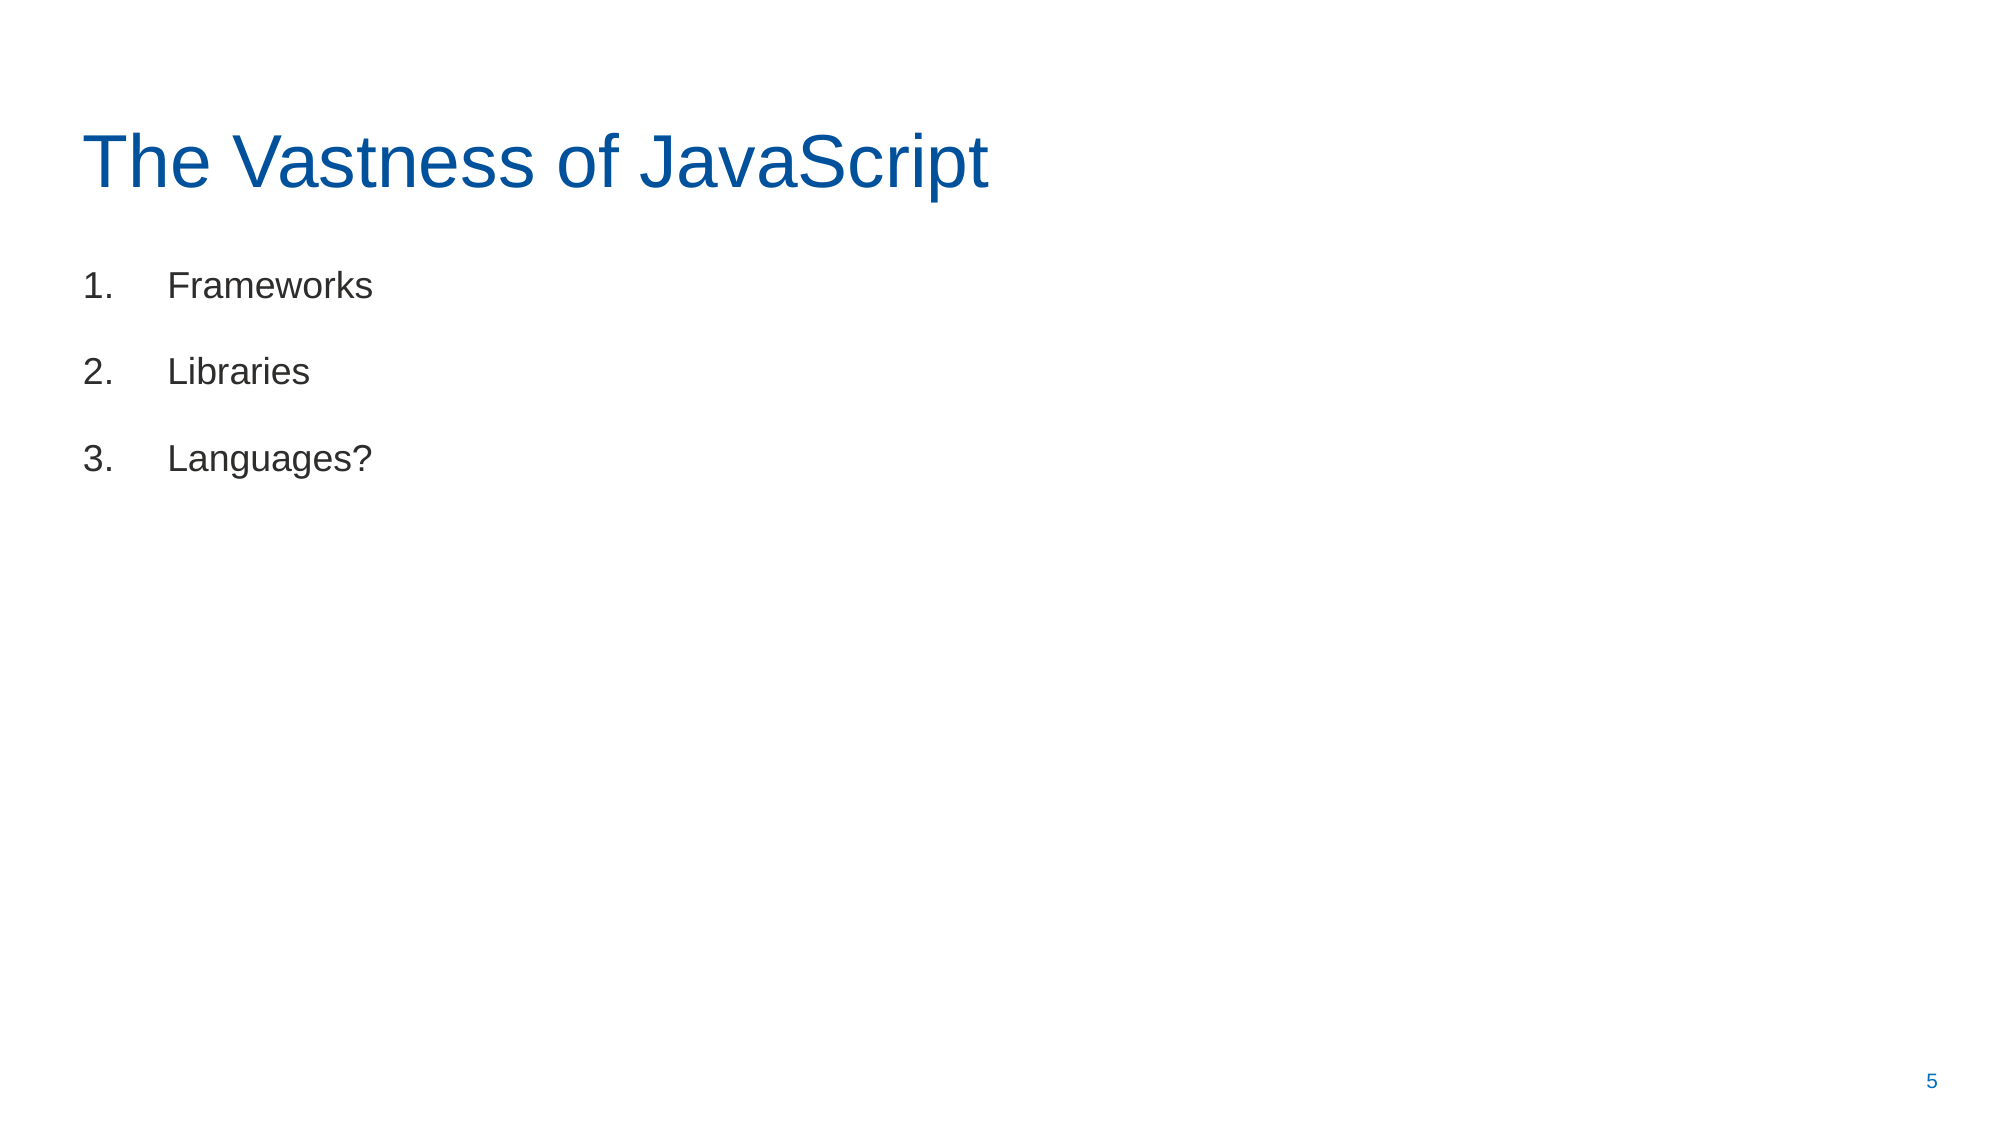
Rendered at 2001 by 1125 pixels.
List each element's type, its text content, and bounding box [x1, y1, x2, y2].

list Frameworks Libraries Languages? [67, 253, 1939, 1000]
title The Vastness of JavaScript [67, 20, 1565, 210]
